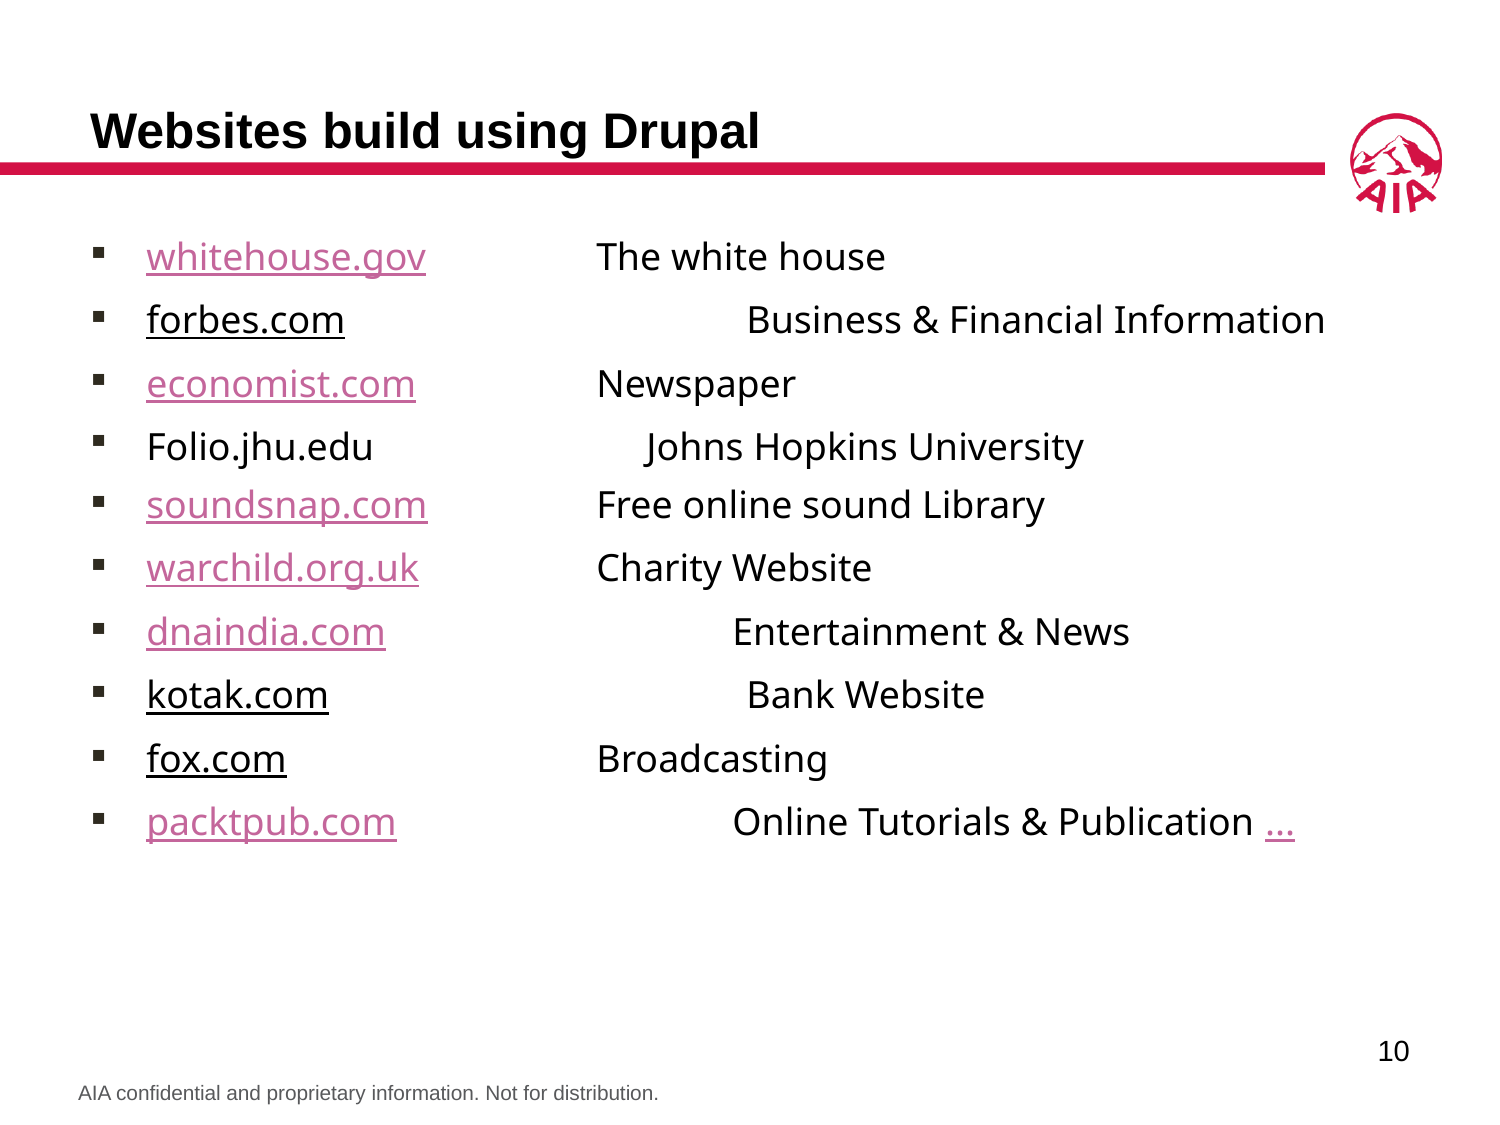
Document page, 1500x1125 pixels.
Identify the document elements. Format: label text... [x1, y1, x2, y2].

title Websites build using Drupal [74, 40, 1276, 166]
picture [1350, 113, 1442, 213]
slide_number 9 [1074, 1024, 1426, 1103]
list whitehouse.gov The white house forbes.com Business & Financial Information economist.com Newspaper Folio.jhu.edu Johns Hopkins University soundsnap.com Free online sound Library warchild.org.uk Charity Website dnaindia.com Entertainment & News kotak.com Bank Website fox.com Broadcasting packtpub.com Online Tutorials & Publication ... [74, 224, 1426, 1006]
